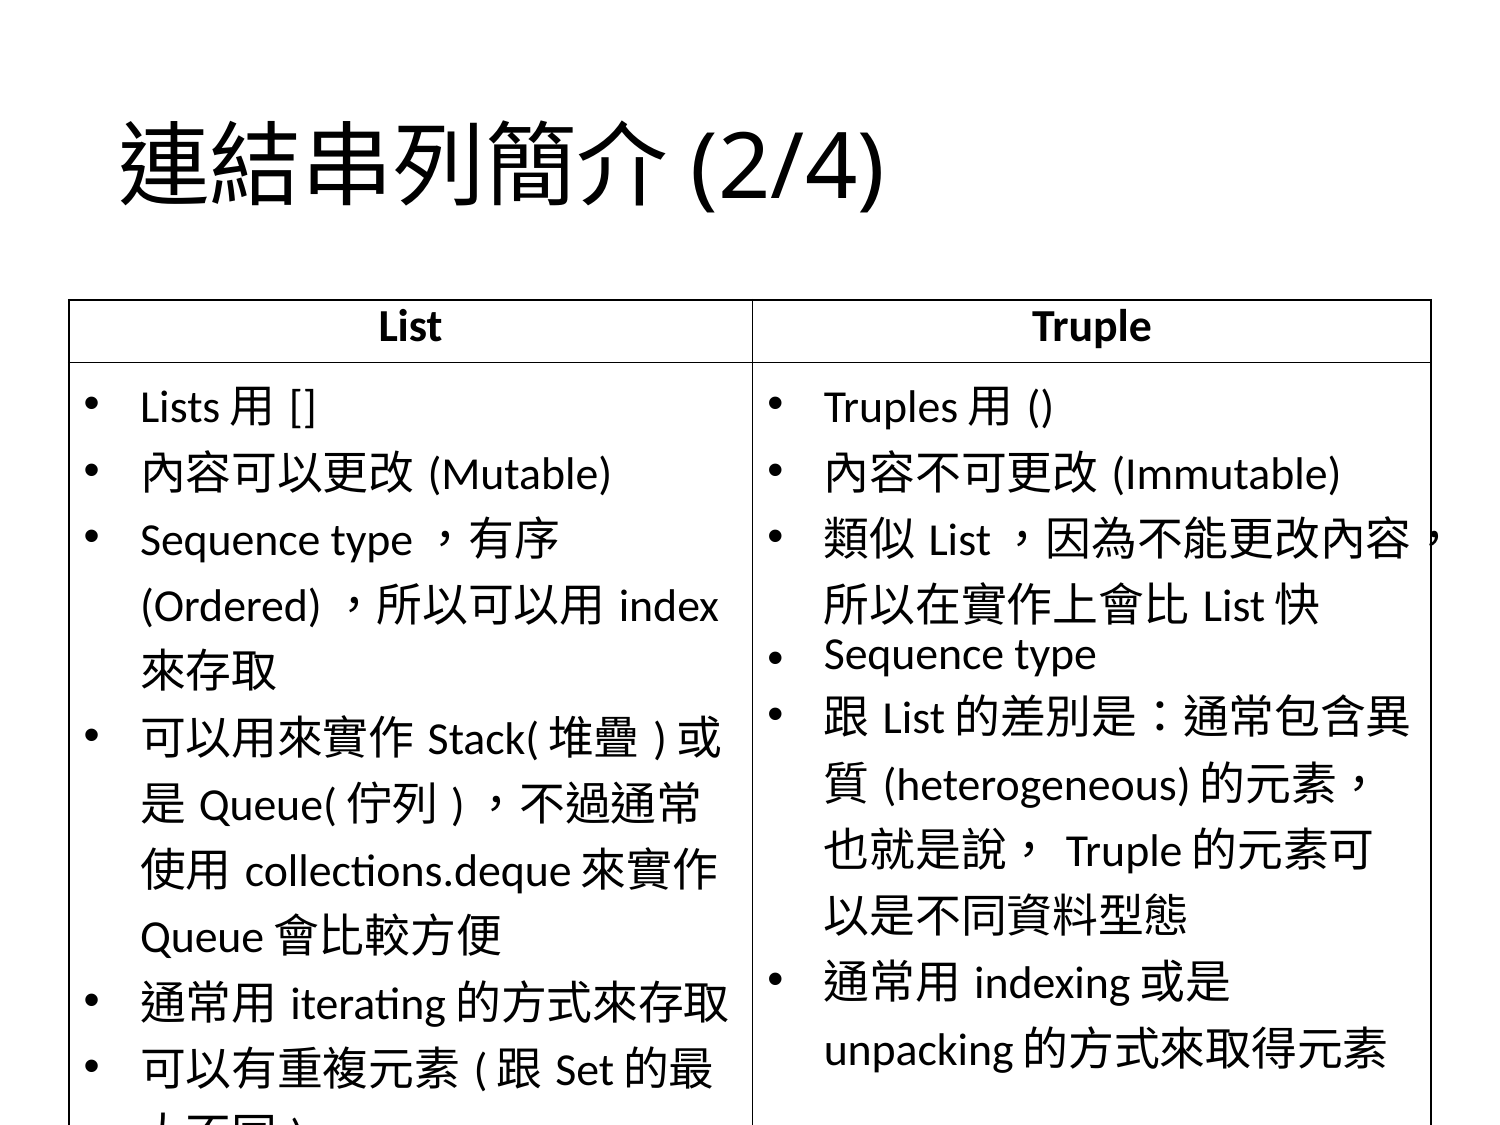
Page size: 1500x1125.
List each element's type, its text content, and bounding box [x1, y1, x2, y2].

table_header Truple [753, 301, 1430, 362]
title 連結串列簡介(2/4) [103, 59, 1397, 278]
table_header List [70, 301, 752, 362]
table_cell Truples用() 內容不可更改(Immutable) 類似List，因為不能更改內容，所以在實作上會比List快 Sequence type 跟List的差別是：通常包含異質(heterogeneous)的元素，也就是說，Truple的元素可以是不同資料型態 通常用indexing或是unpacking的方式來取得元素 [753, 363, 1430, 1125]
table_cell Lists用[] 內容可以更改(Mutable) Sequence type，有序(Ordered)，所以可以用index來存取 可以用來實作Stack(堆疊)或是Queue(佇列)，不過通常使用collections.deque來實作Queue會比較方便 通常用iterating的方式來存取 可以有重複元素(跟Set的最大不同) [70, 363, 752, 1125]
